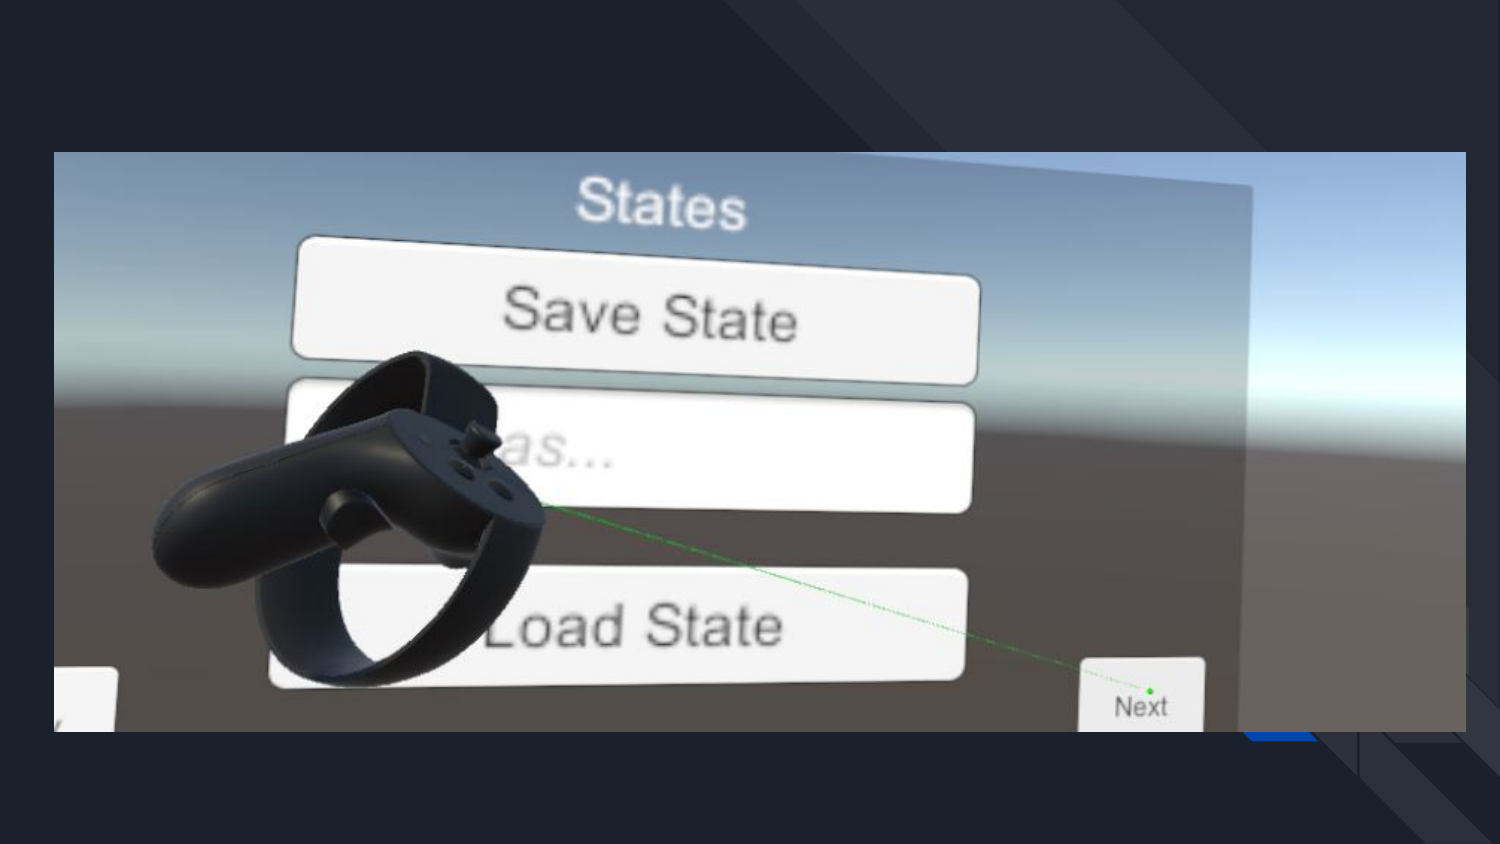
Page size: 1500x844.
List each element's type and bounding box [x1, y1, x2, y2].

picture [54, 152, 1466, 733]
